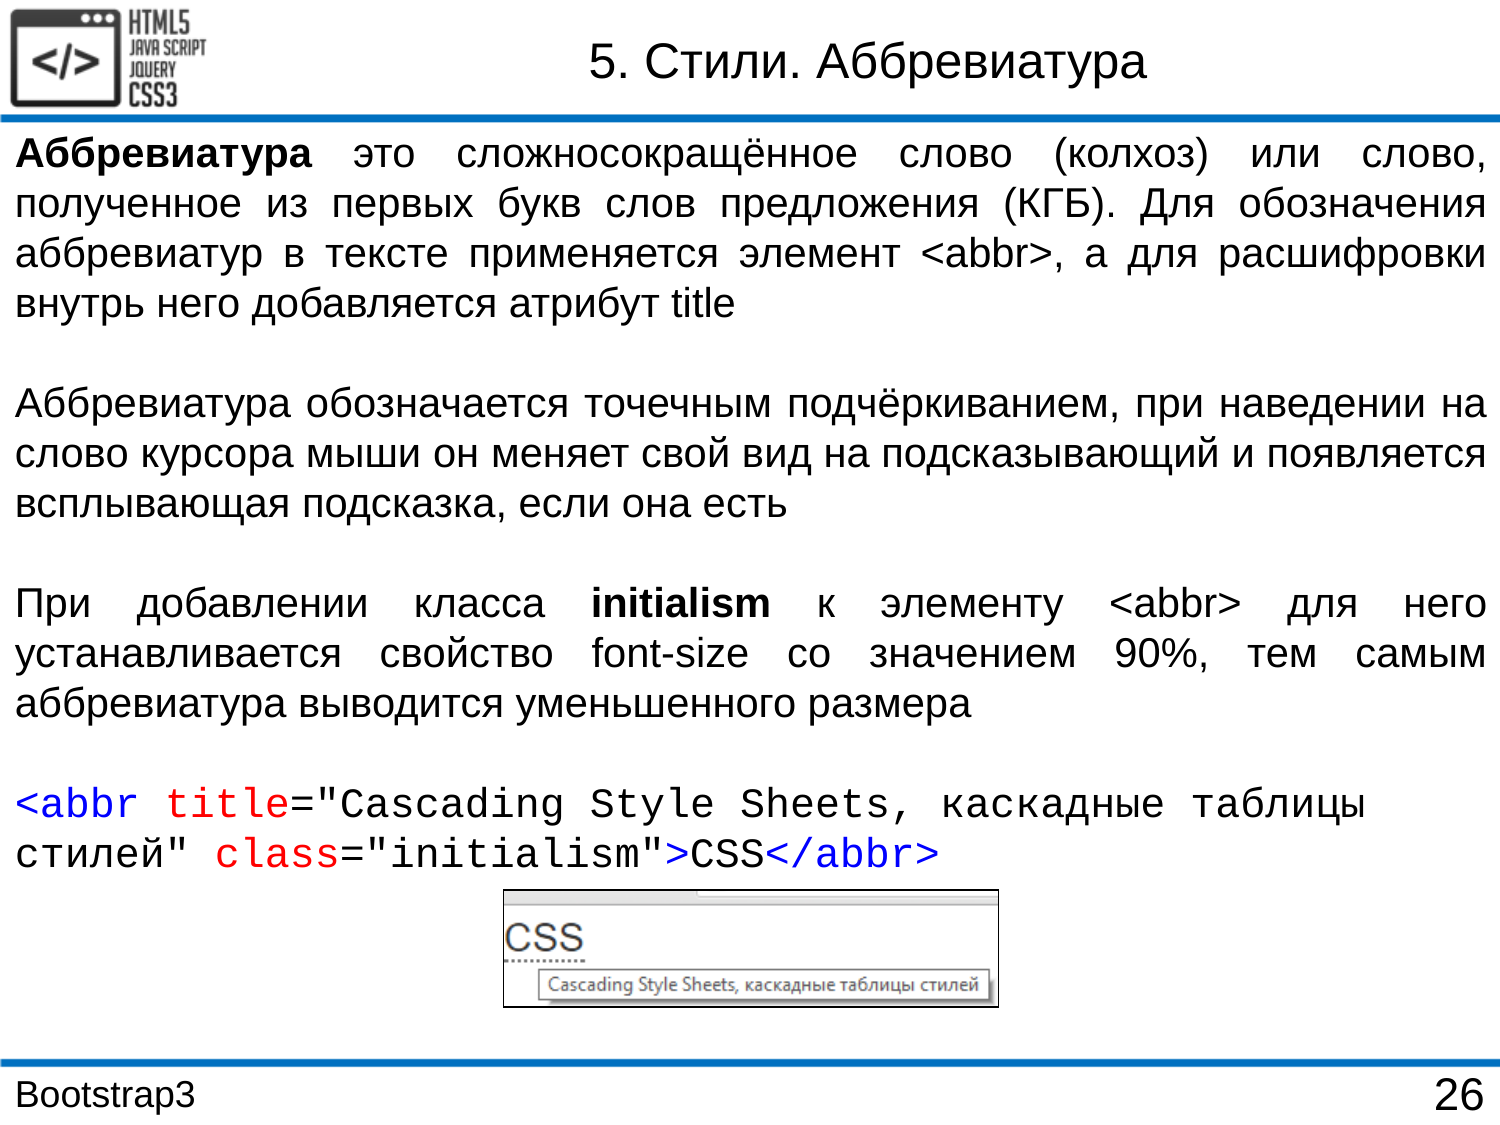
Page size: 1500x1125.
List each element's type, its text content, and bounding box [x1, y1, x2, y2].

text_box Аббревиатура это сложносокращённое слово (колхоз) или слово, полученное из первых букв слов предложения (КГБ). Для обозначения аббревиатур в тексте применяется элемент <abbr>, а для расшифровки внутрь него добавляется атрибут title Аббревиатура обозначается точечным подчёркиванием, при наведении на слово курсора мыши он меняет свой вид на подсказывающий и появляется всплывающая подсказка, если она есть При добавлении класса initialism к элементу <abbr> для него устанавливается свойство font-size со значением 90%, тем самым аббревиатура выводится уменьшенного размера <abbr title="Cascading Style Sheets, каскадные таблицы стилей" class="initialism">CSS</abbr> [0, 118, 1500, 884]
text_box Bootstrap3 [0, 1062, 1382, 1123]
text_box 5. Стили. Аббревиатура [236, 0, 1500, 118]
picture [0, 884, 1500, 1062]
picture [0, 0, 236, 118]
slide_number 26 [1382, 1062, 1500, 1123]
